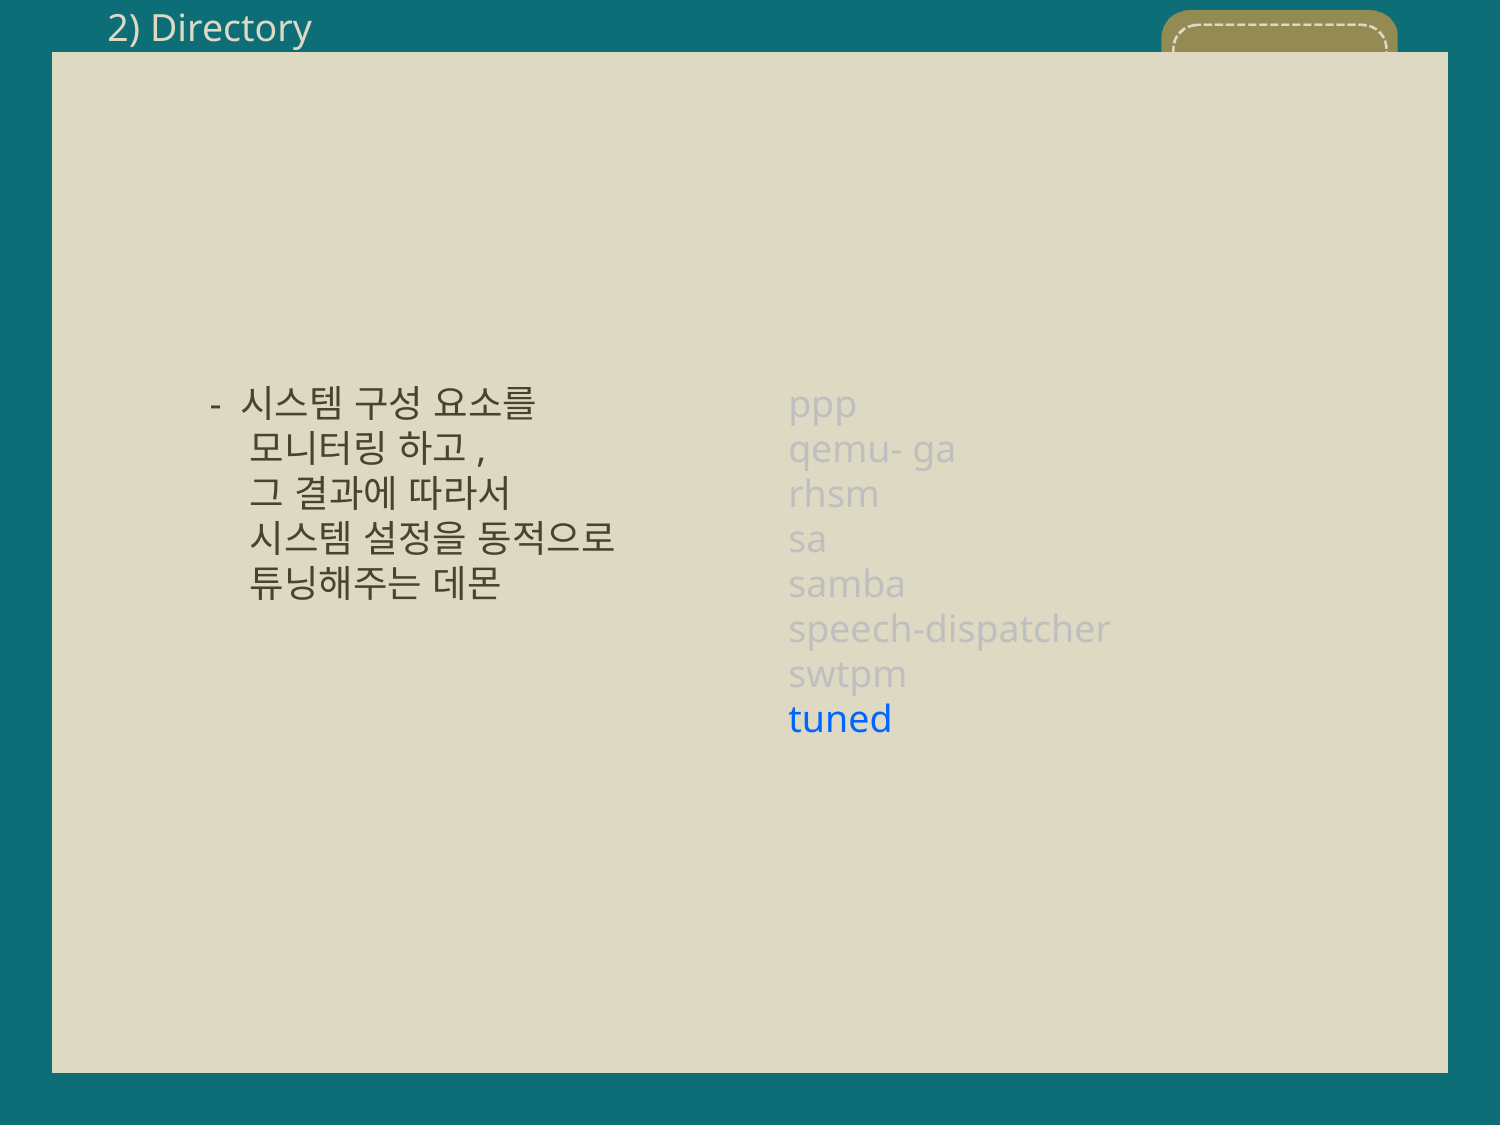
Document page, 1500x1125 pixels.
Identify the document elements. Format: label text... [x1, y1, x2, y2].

text_box - 시스템 구성 요소를 모니터링 하고, 그 결과에 따라서 시스템 설정을 동적으로 튜닝해주는 데몬 [194, 373, 715, 613]
text_box 2) Directory [92, 0, 328, 57]
text_box ppp qemu- ga rhsm sa samba speech-dispatcher swtpm tuned [773, 373, 1236, 748]
text_box [0, 0, 1500, 1125]
picture [1161, 9, 1398, 52]
